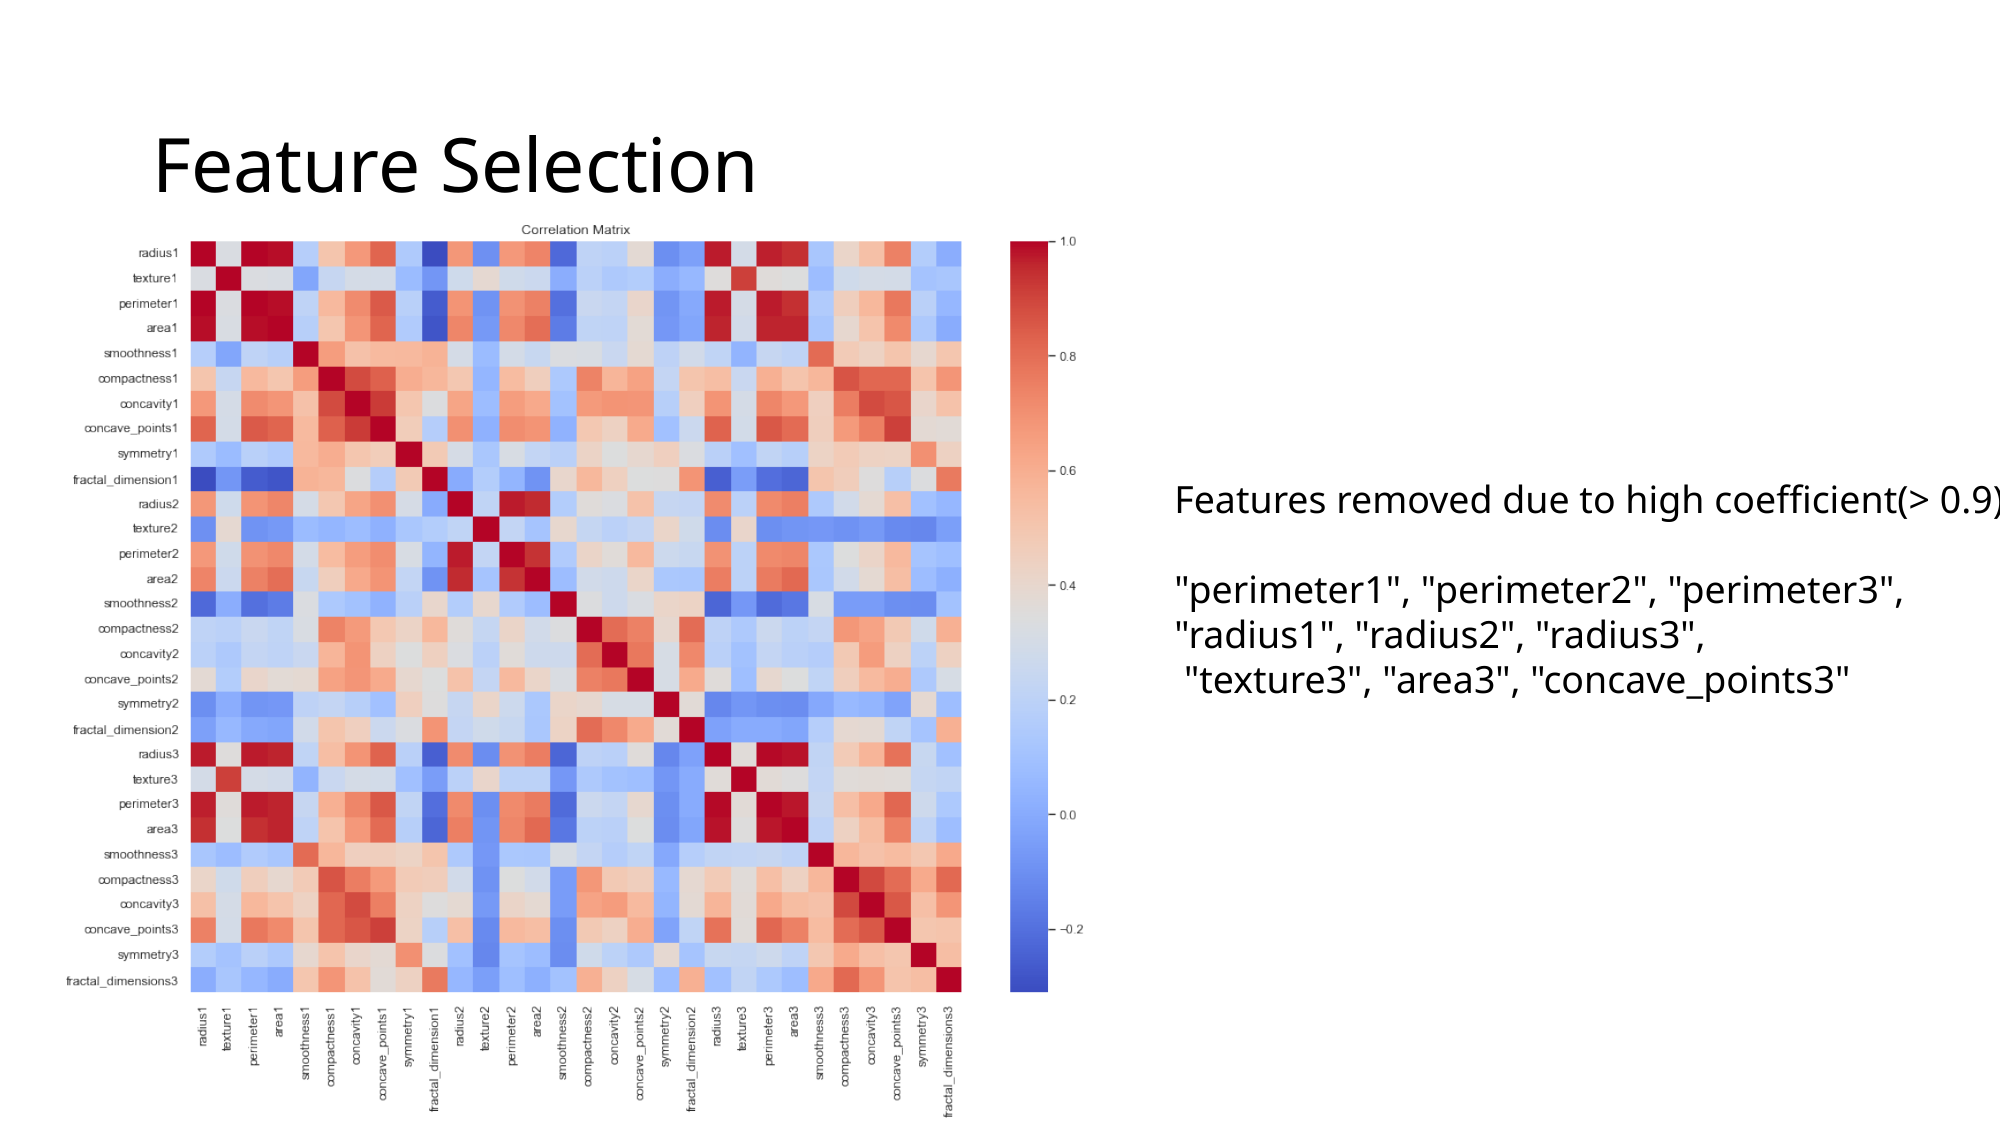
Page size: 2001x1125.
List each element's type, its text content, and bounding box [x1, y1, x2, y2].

title Feature Selection [137, 59, 1863, 278]
picture [57, 216, 1092, 1125]
text_box Features removed due to high coefficient(> 0.9): "perimeter1", "perimeter2", "perimeter3", "radius1", "radius2", "radius3", "texture3", "area3", "concave_points3" [1159, 468, 2000, 709]
